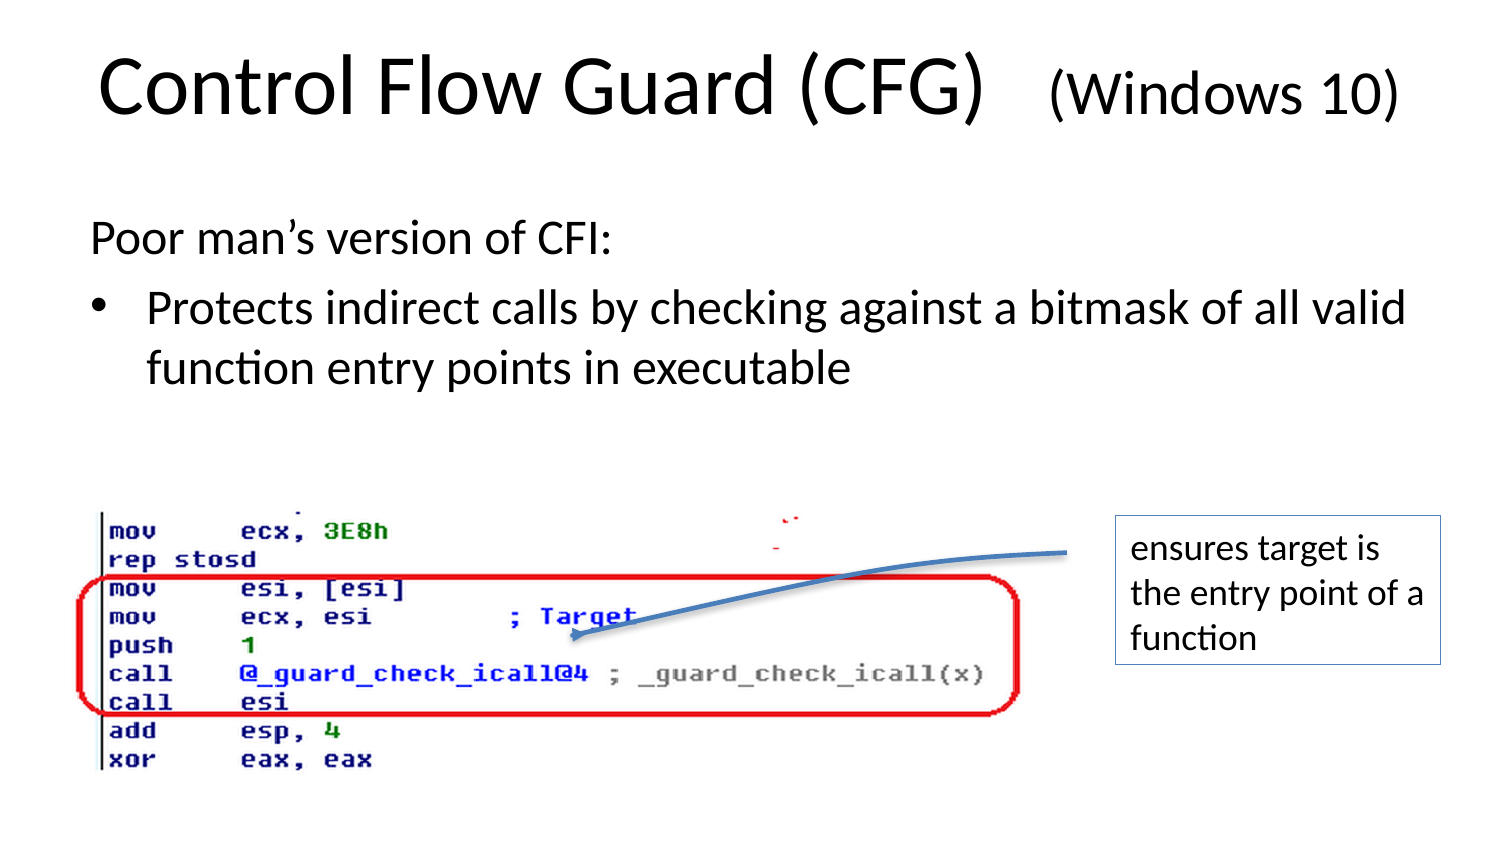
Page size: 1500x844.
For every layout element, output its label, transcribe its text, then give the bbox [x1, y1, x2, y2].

title Control Flow Guard (CFG) (Windows 10) [75, 9, 1425, 150]
text_box ensures target is the entry point of a function [1115, 515, 1441, 665]
list Poor man’s version of CFI: Protects indirect calls by checking against a bitmask of all valid function entry points in executable [75, 196, 1425, 439]
text_box [1048, 551, 1067, 556]
picture [49, 498, 1044, 777]
